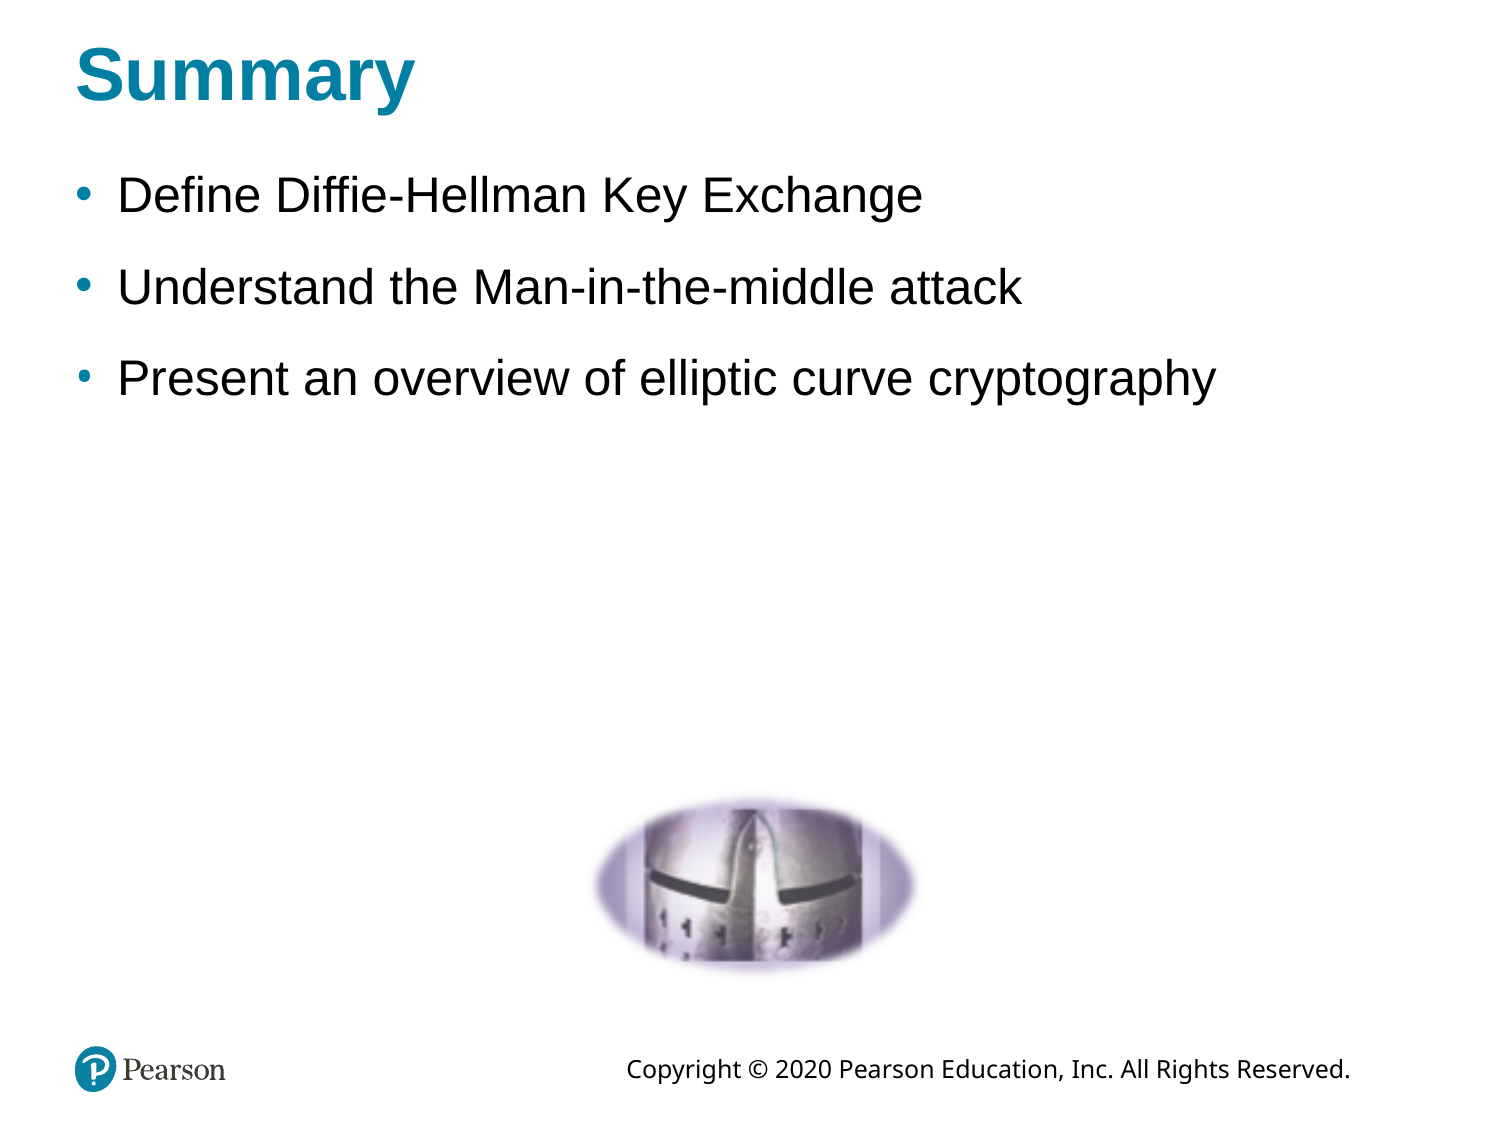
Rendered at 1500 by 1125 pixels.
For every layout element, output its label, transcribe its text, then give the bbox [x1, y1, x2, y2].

picture [534, 762, 966, 985]
list Define Diffie-Hellman Key Exchange Understand the Man-in-the-middle attack Present an overview of elliptic curve cryptography [75, 162, 1425, 801]
title Summary [75, 0, 1425, 116]
